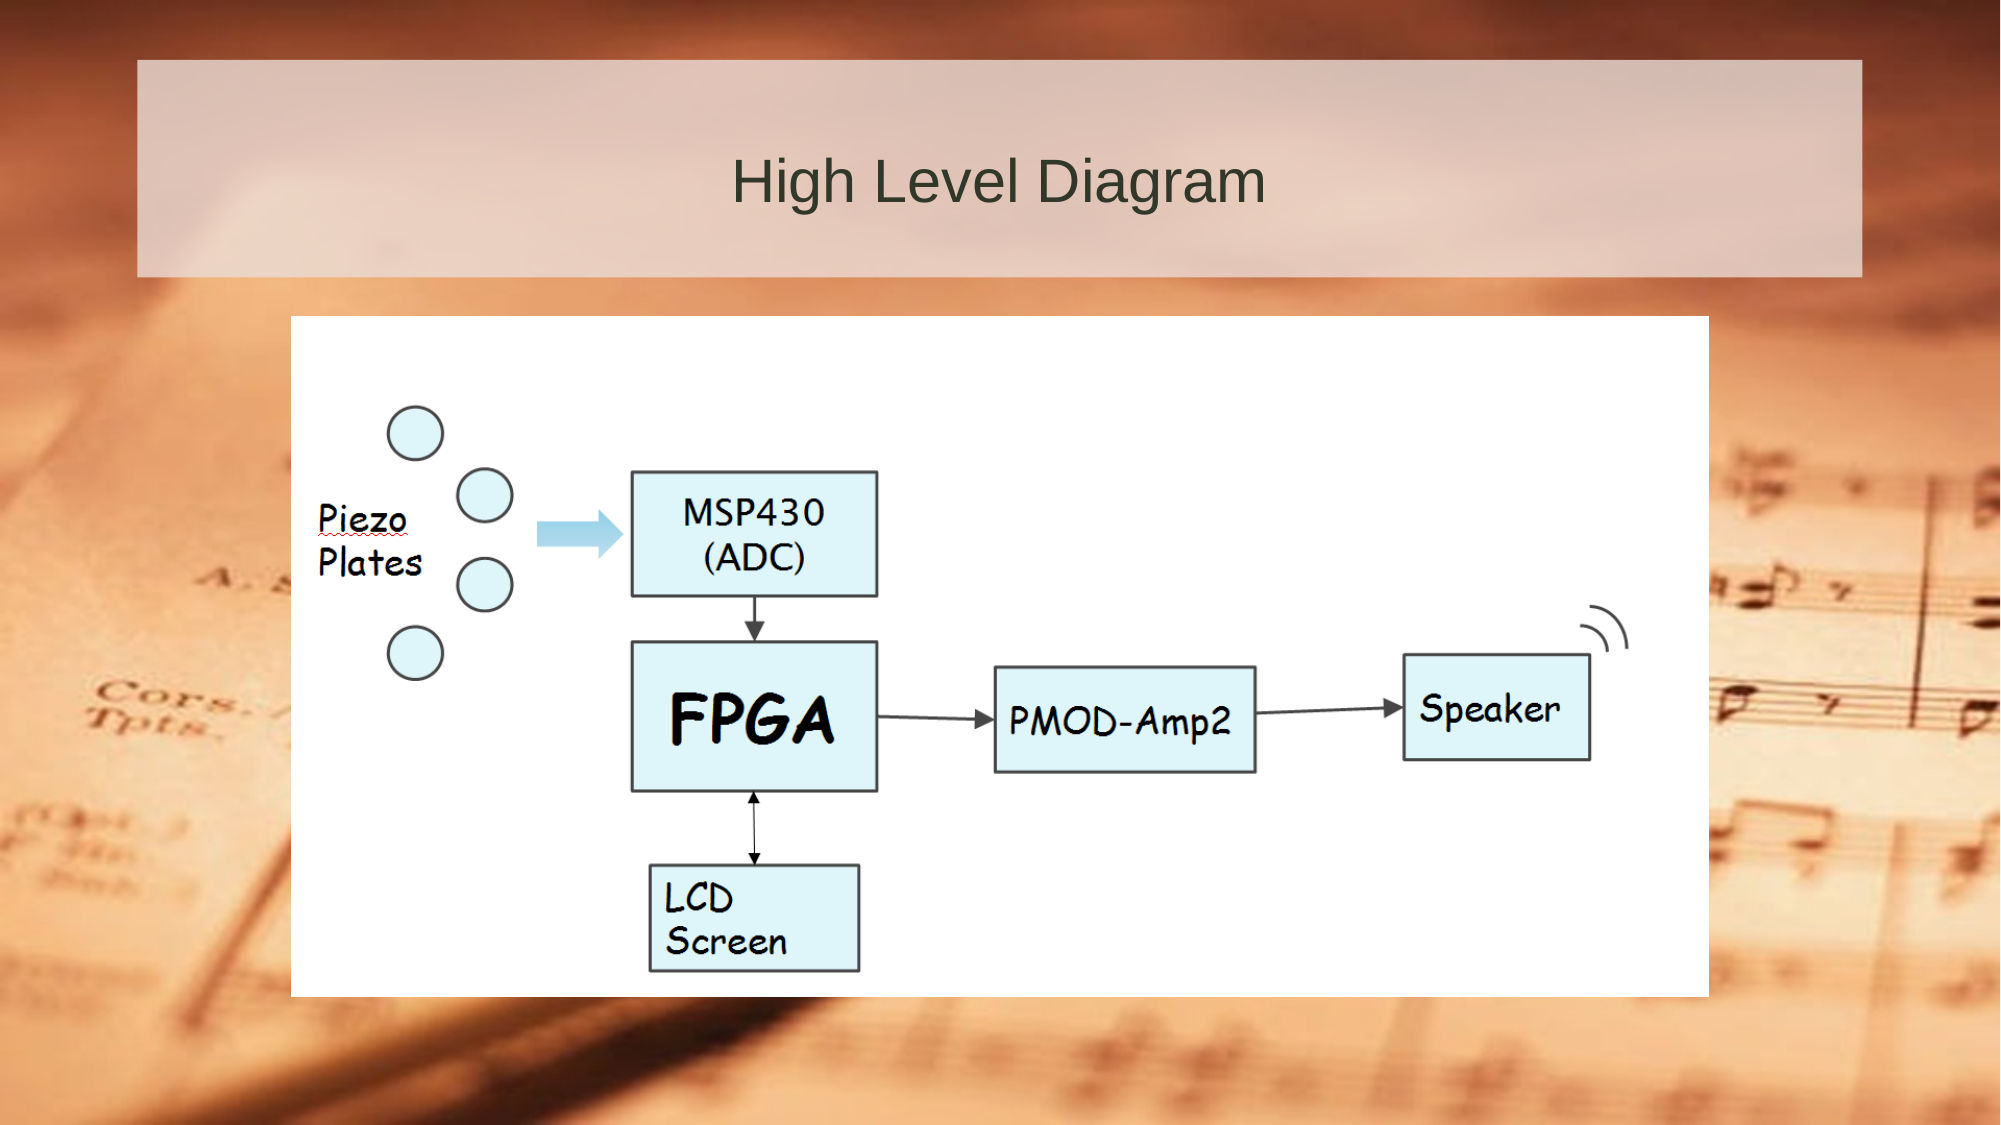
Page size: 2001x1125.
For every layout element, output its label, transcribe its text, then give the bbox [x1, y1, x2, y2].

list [291, 316, 1709, 997]
picture [0, 0, 2001, 1125]
title High Level Diagram [137, 59, 1863, 278]
